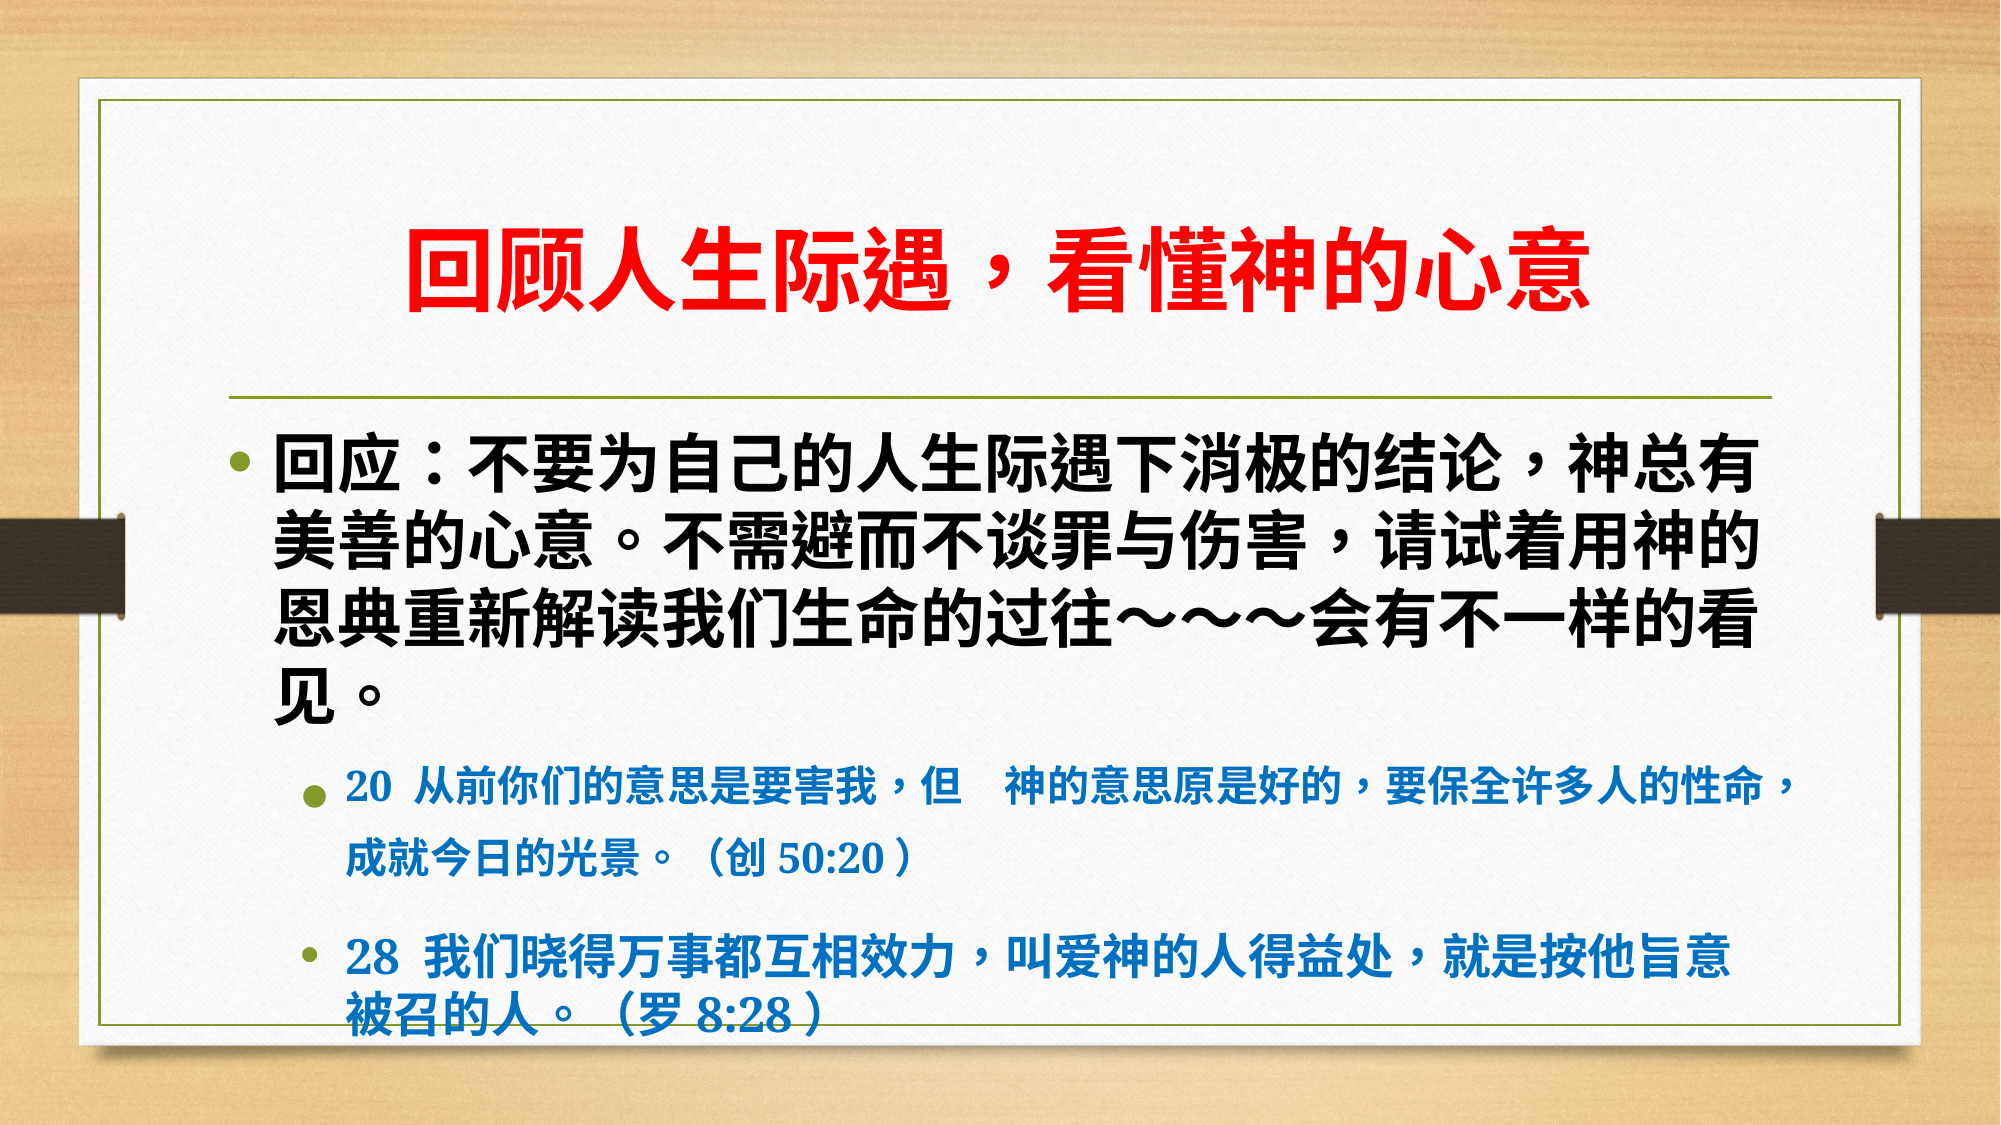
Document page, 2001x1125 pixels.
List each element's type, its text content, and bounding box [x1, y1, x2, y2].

list 回应：不要为自己的人生际遇下消极的结论，神总有美善的心意。不需避而不谈罪与伤害，请试着用神的恩典重新解读我们生命的过往～～～会有不一样的看见。 20 从前你们的意思是要害我，但 神的意思原是好的，要保全许多人的性命，成就今日的光景。（创50:20） 28 我们晓得万事都互相效力，叫爱神的人得益处，就是按他旨意被召的人。（罗8:28） [212, 415, 1788, 1052]
picture [0, 0, 2001, 1125]
title 回顾人生际遇，看懂神的心意 [212, 161, 1788, 375]
